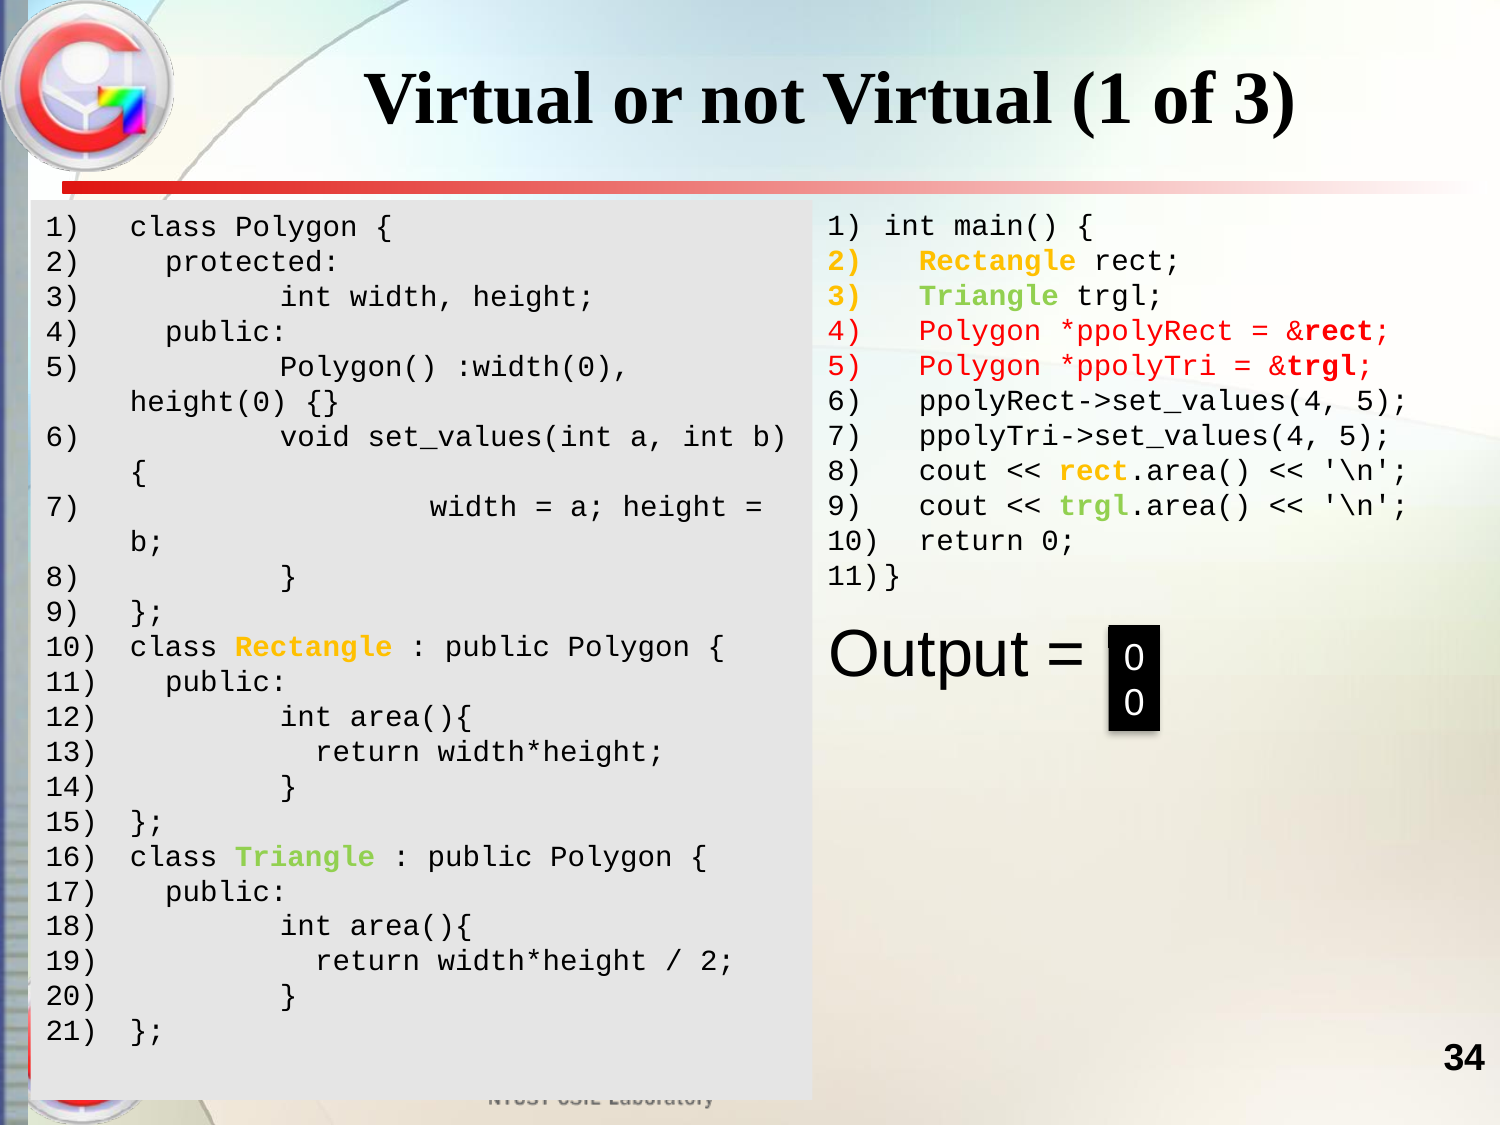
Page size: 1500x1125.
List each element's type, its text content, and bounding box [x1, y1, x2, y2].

title Virtual or not Virtual (1 of 3) [162, 0, 1499, 188]
picture [0, 0, 1500, 1125]
text_box Output = [813, 601, 1120, 697]
list class Polygon { protected: int width, height; public: Polygon() :width(0), height(0) {} void set_values(int a, int b){ width = a; height = b; } }; class Rectangle : public Polygon { public: int area(){ return width*height; } }; class Triangle : public Polygon { public: int area(){ return width*height / 2; } }; [30, 200, 813, 1100]
text_box int main() { Rectangle rect; Triangle trgl; Polygon *ppolyRect = &rect; Polygon *ppolyTri = &trgl; ppolyRect->set_values(4, 5); ppolyTri->set_values(4, 5); cout << rect.area() << '\n'; cout << trgl.area() << '\n'; return 0; } [812, 199, 1457, 599]
text_box 0 0 [1108, 625, 1160, 731]
slide_number 34 [1187, 1025, 1500, 1063]
